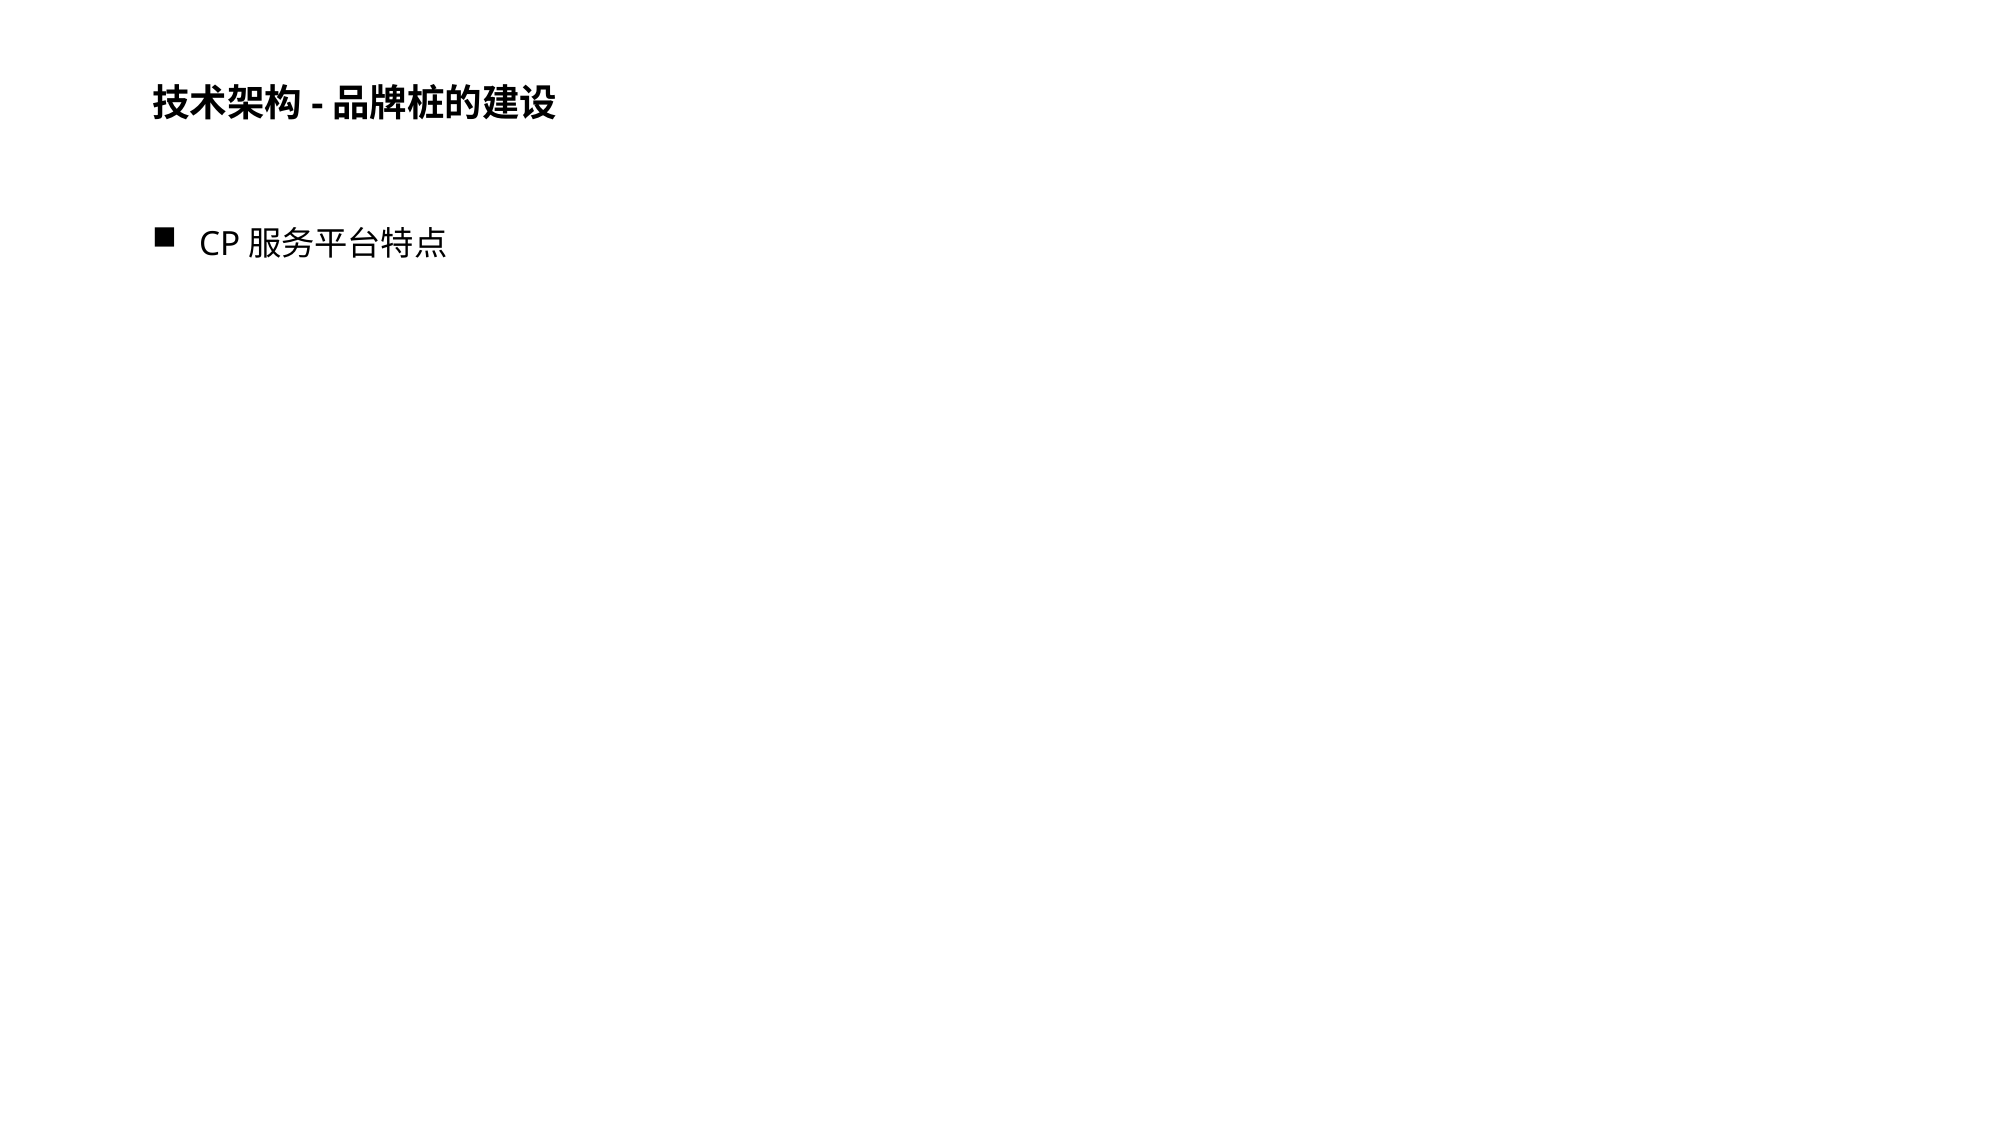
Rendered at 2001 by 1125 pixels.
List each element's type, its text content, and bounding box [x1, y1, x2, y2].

text_box CP服务平台特点 [137, 214, 1757, 315]
title 技术架构-品牌桩的建设 [137, 59, 1880, 149]
